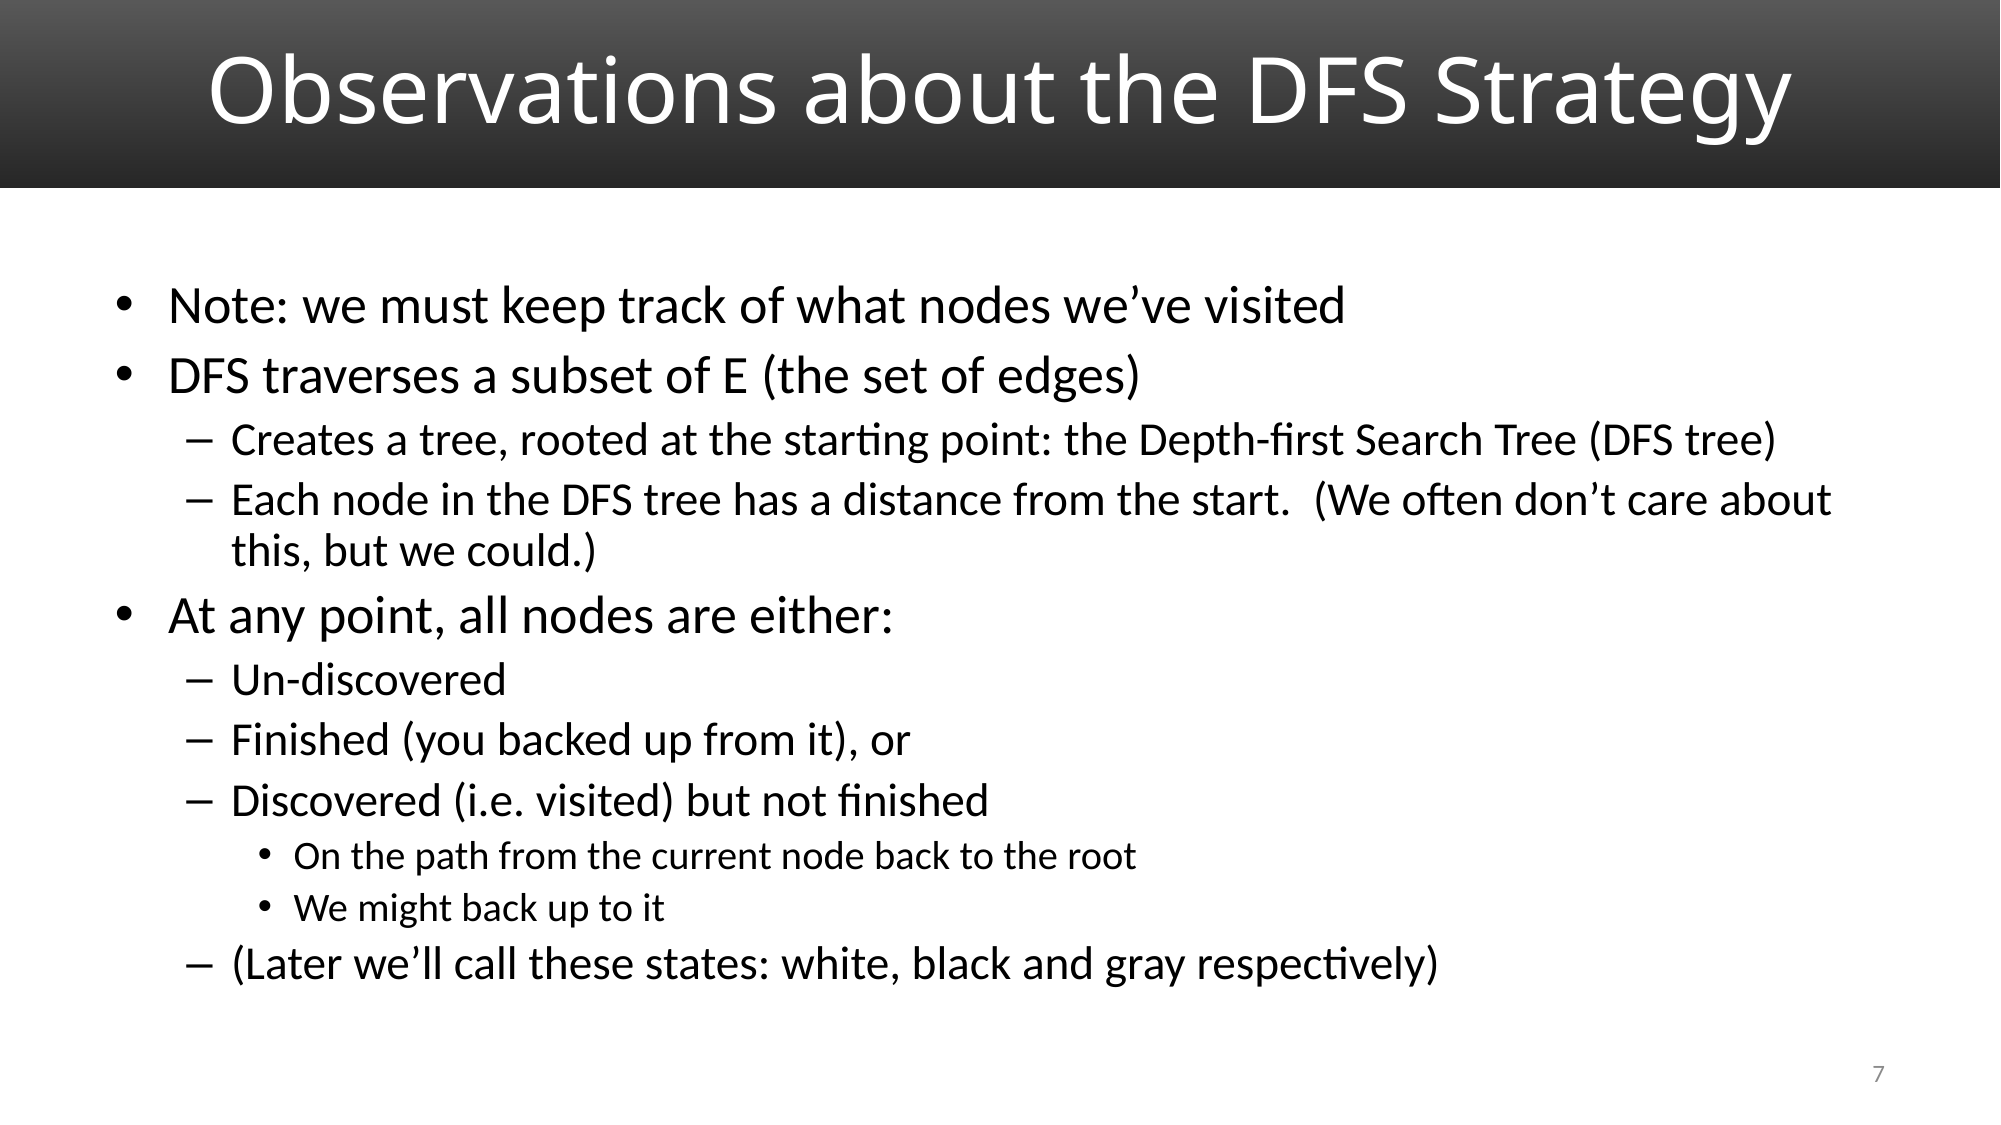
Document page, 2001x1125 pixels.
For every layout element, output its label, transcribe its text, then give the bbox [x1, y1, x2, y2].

list Note: we must keep track of what nodes we’ve visited DFS traverses a subset of E (the set of edges) Creates a tree, rooted at the starting point: the Depth-first Search Tree (DFS tree) Each node in the DFS tree has a distance from the start. (We often don’t care about this, but we could.) At any point, all nodes are either: Un-discovered Finished (you backed up from it), or Discovered (i.e. visited) but not finished On the path from the current node back to the root We might back up to it (Later we’ll call these states: white, black and gray respectively) [99, 262, 1900, 1005]
slide_number 7 [1433, 1042, 1900, 1103]
title Observations about the DFS Strategy [99, 24, 1900, 163]
